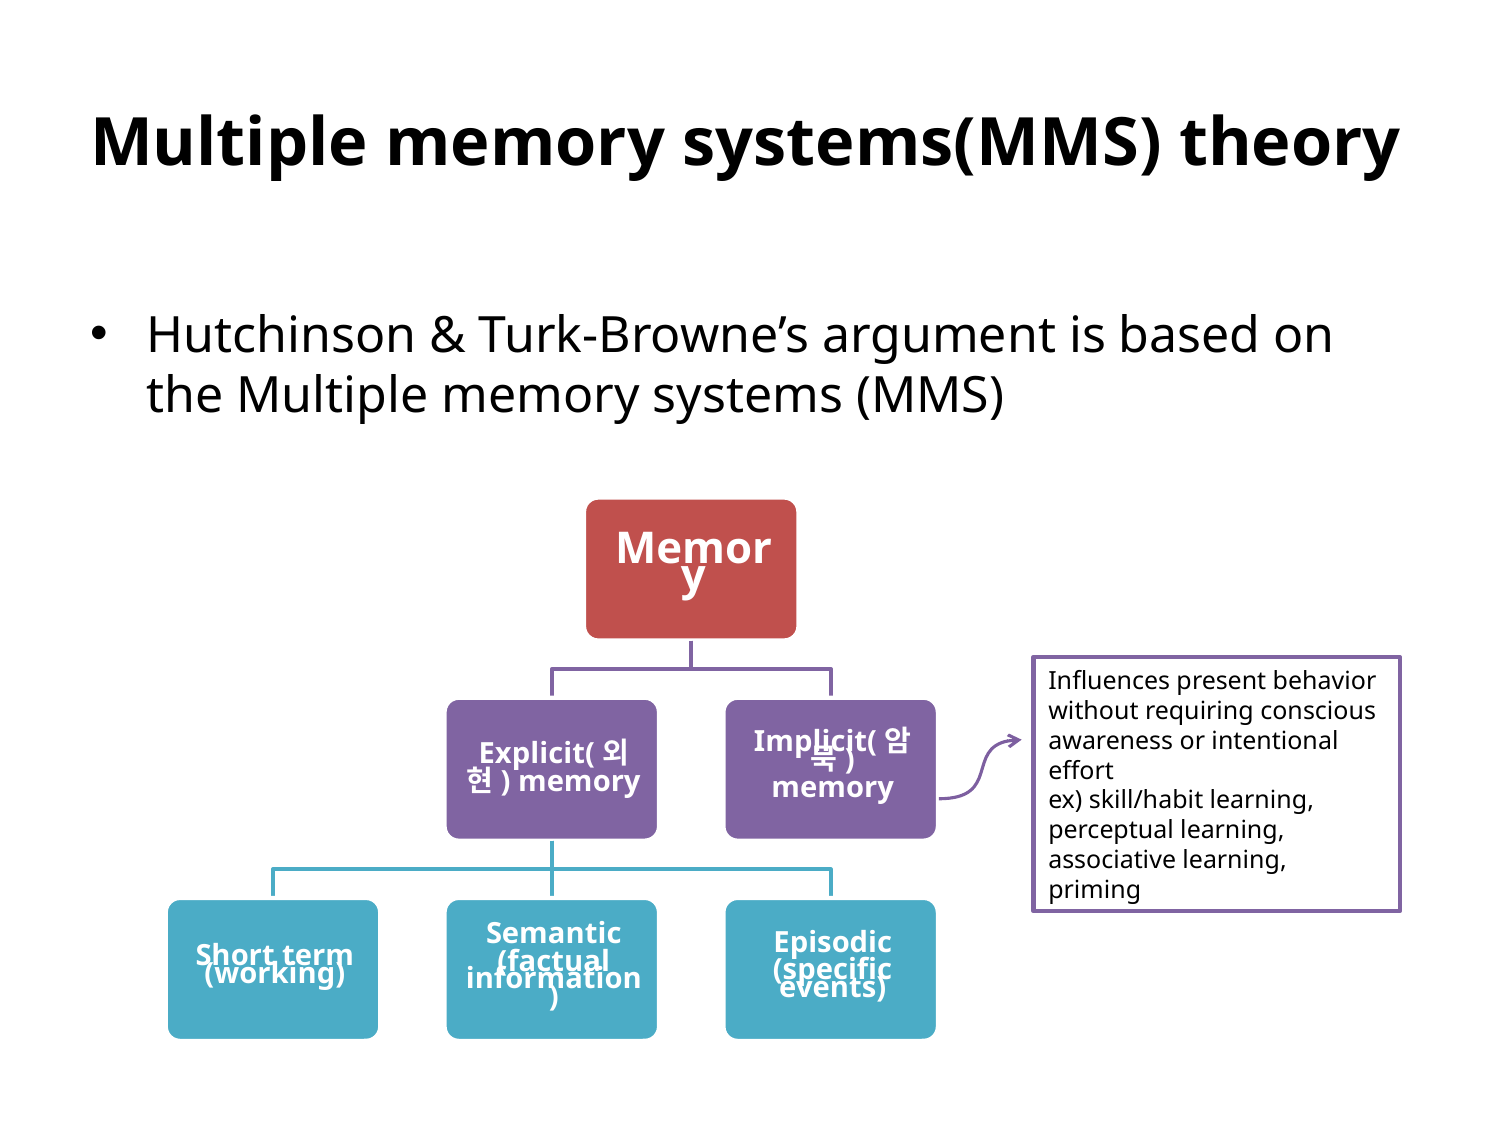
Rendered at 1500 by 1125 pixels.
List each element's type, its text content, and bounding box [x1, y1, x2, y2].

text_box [67, 497, 1037, 1042]
text_box Influences present behavior without requiring conscious awareness or intentional effort ex) skill/habit learning, perceptual learning, associative learning, priming [1041, 655, 1402, 913]
list Hutchinson & Turk-Browne’s argument is based on the Multiple memory systems (MMS) [75, 294, 1425, 595]
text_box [938, 739, 1022, 799]
title Multiple memory systems(MMS) theory [75, 45, 1425, 233]
